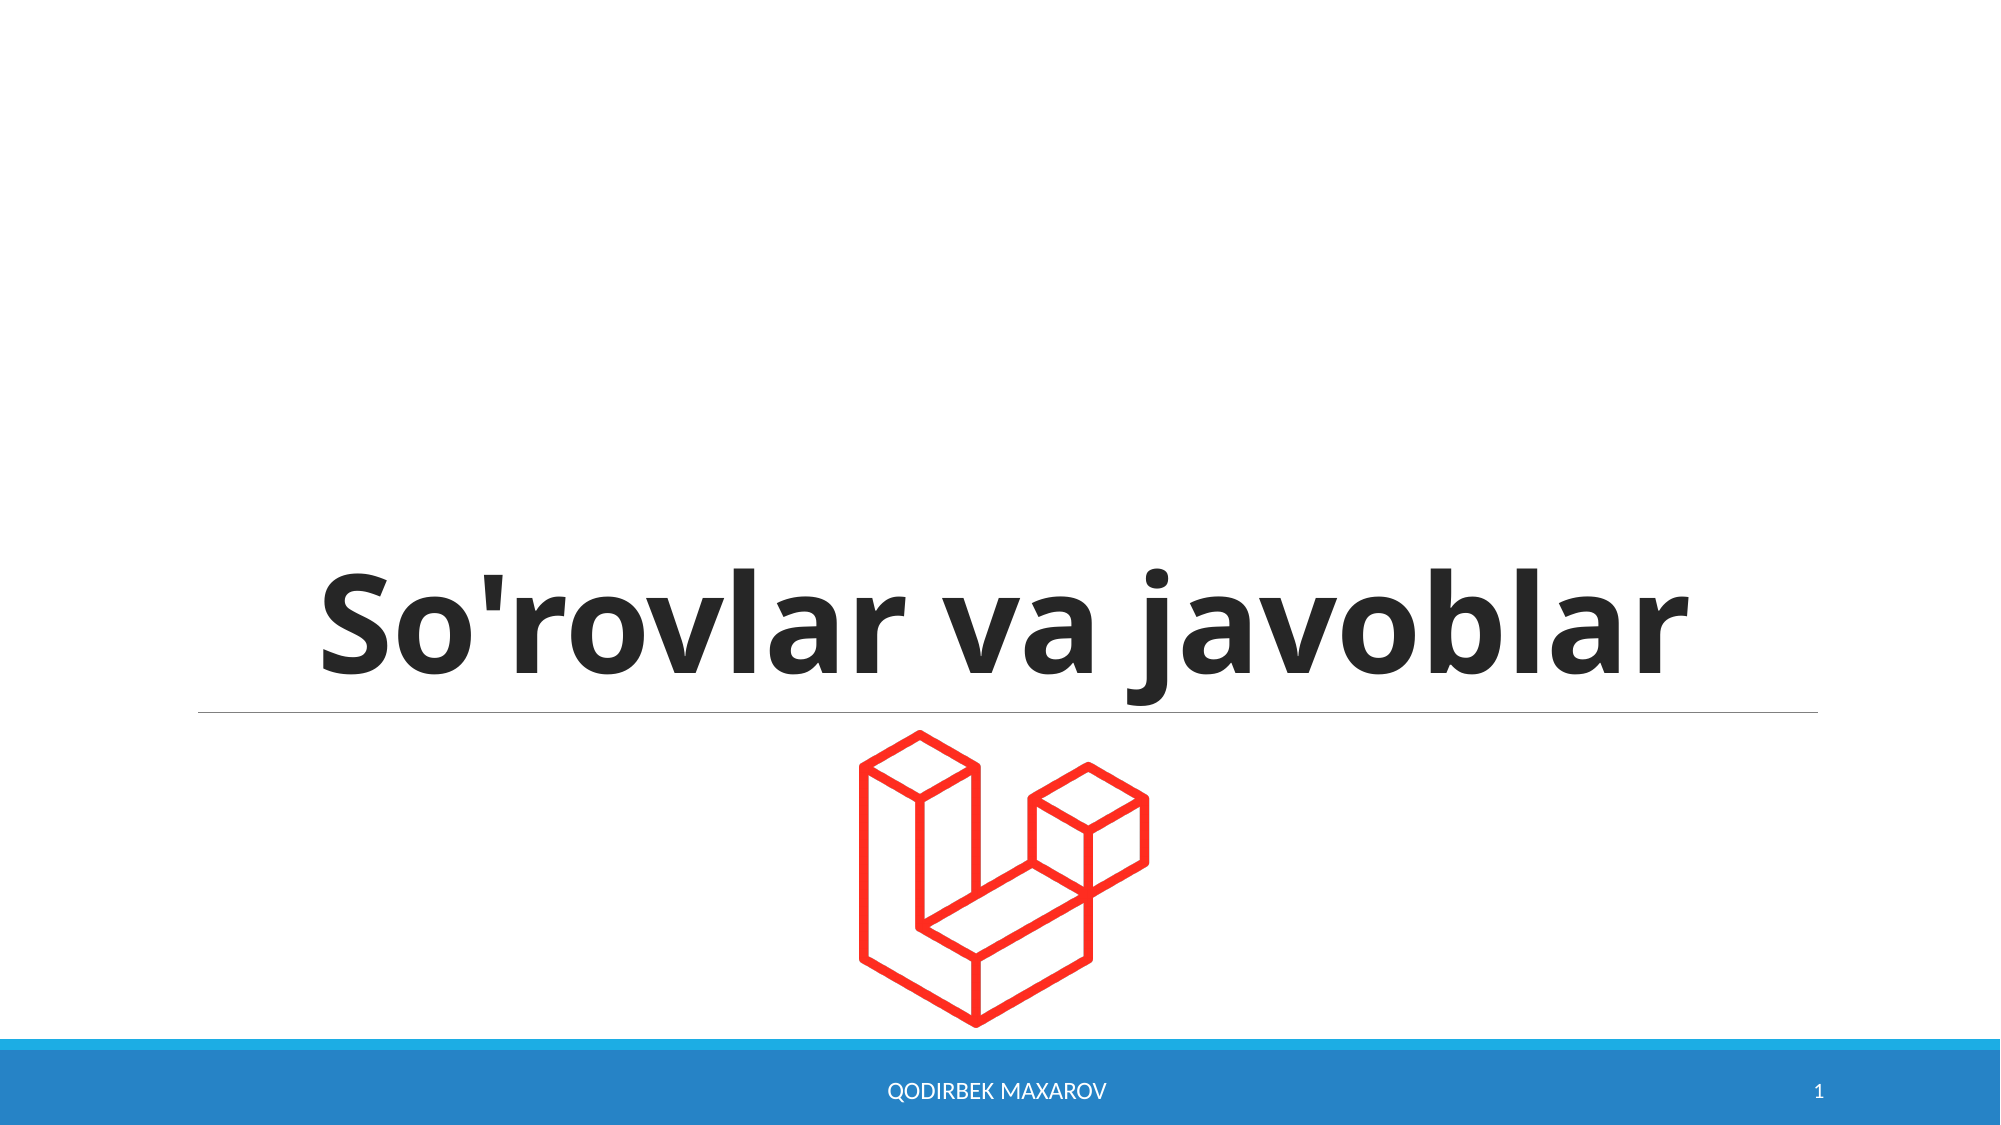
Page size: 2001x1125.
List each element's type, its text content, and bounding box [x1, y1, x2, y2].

footer Qodirbek Maxarov [604, 1059, 1396, 1120]
slide_number 1 [1624, 1059, 1840, 1120]
title So'rovlar va javoblar [180, 124, 1830, 710]
picture [859, 730, 1151, 1034]
